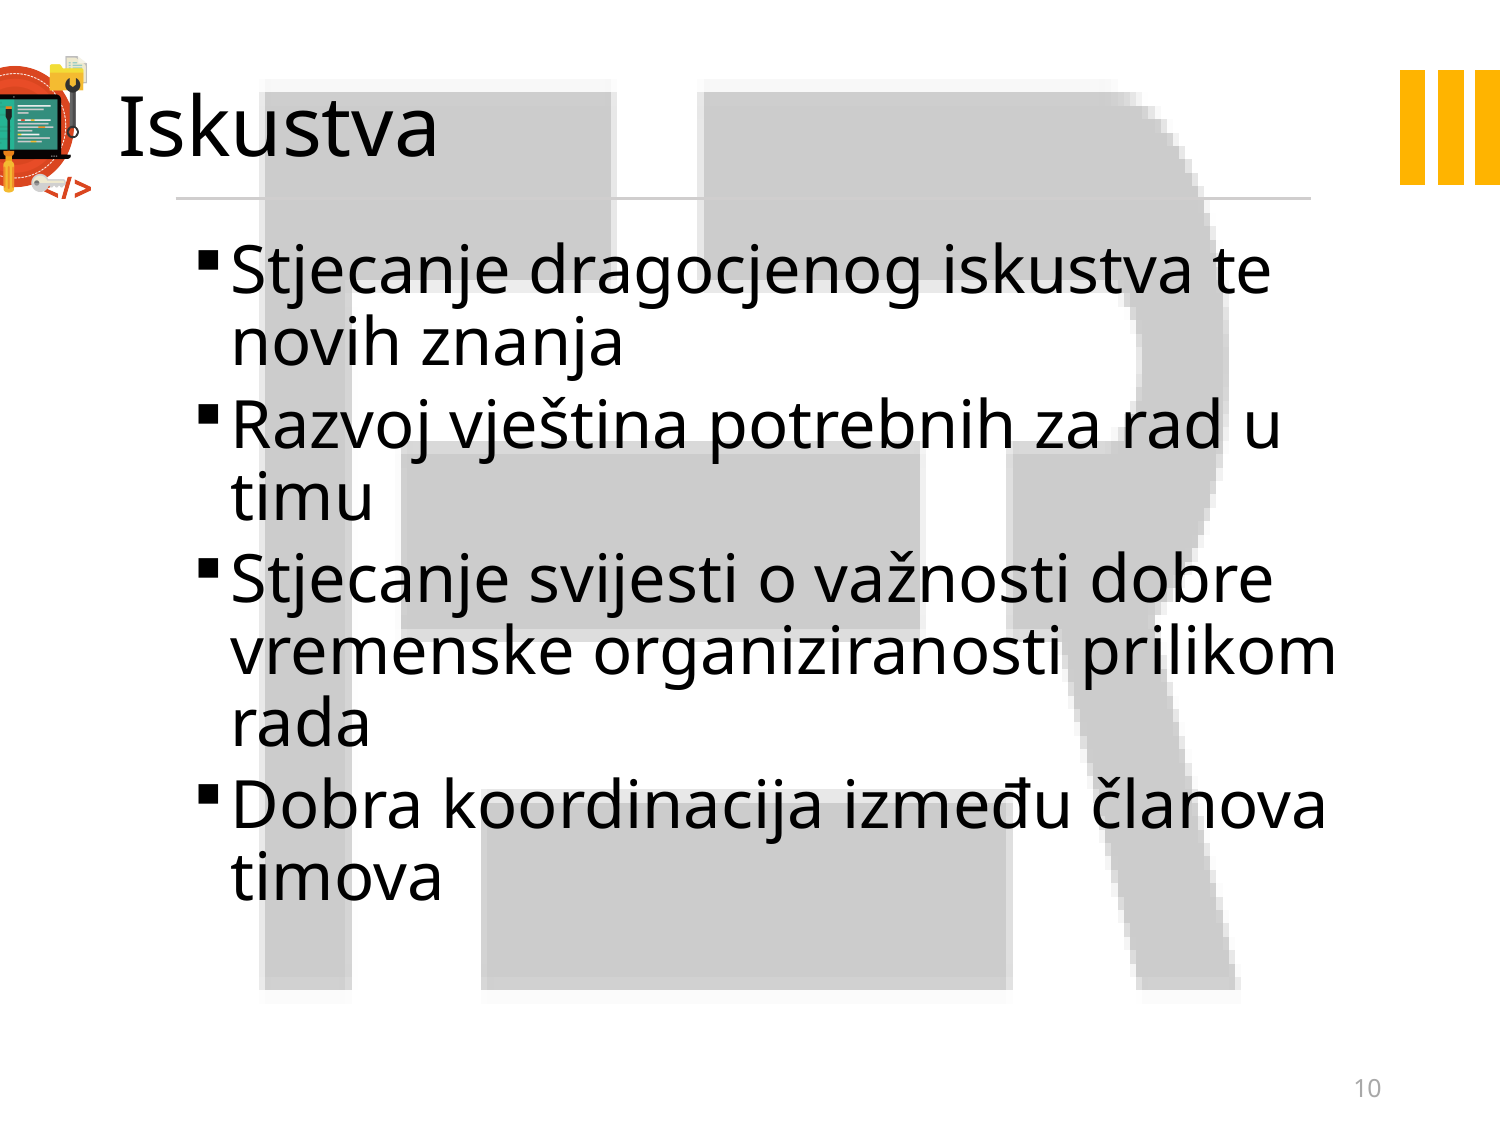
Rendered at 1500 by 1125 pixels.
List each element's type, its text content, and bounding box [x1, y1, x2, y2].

title Iskustva [103, 59, 1397, 199]
slide_number 10 [1310, 1065, 1397, 1125]
picture [0, 56, 91, 199]
list Stjecanje dragocjenog iskustva te novih znanja Razvoj vještina potrebnih za rad u timu Stjecanje svijesti o važnosti dobre vremenske organiziranosti prilikom rada Dobra koordinacija između članova timova [103, 228, 1397, 1038]
